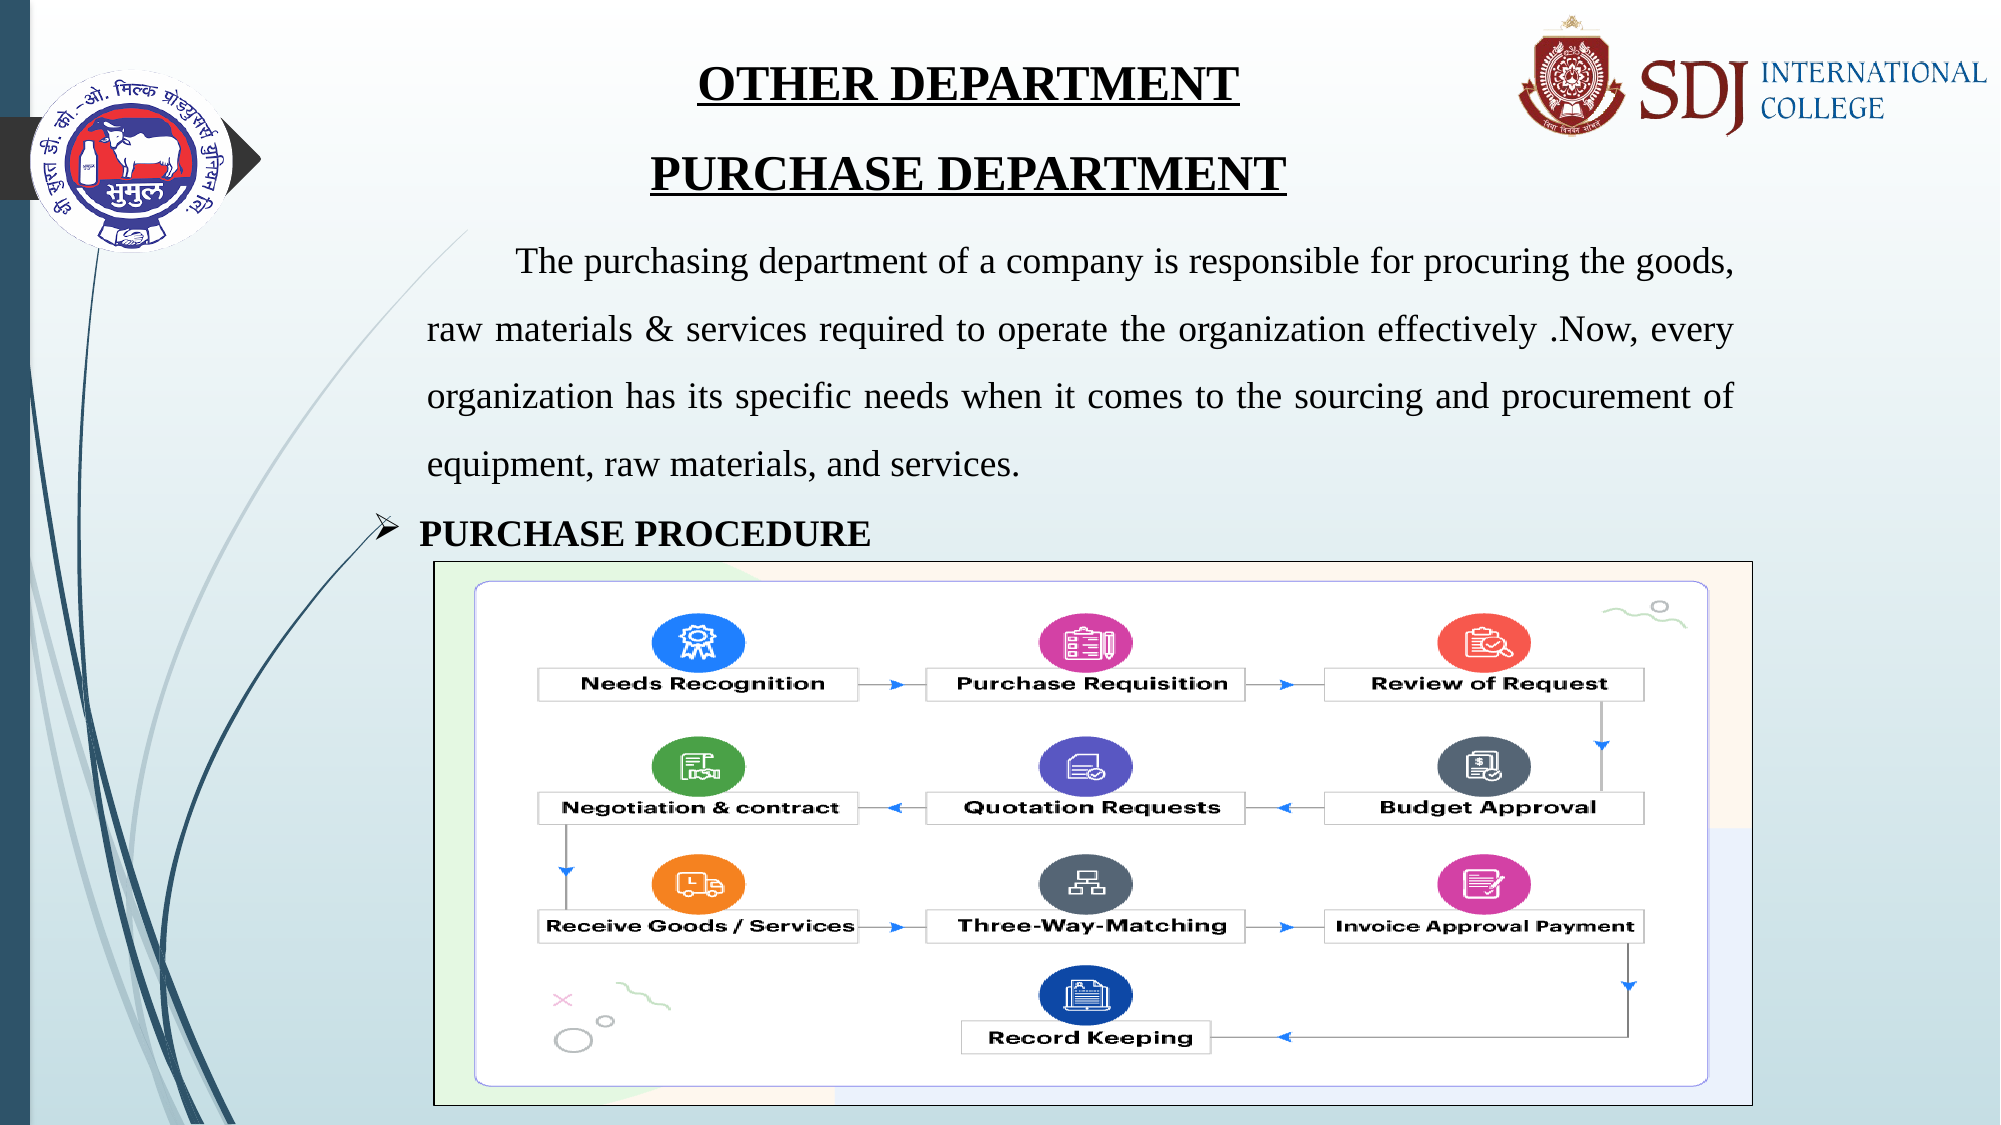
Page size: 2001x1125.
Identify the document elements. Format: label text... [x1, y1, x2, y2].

text_box OTHER DEPARTMENT PURCHASE DEPARTMENT [529, 43, 1408, 206]
picture [29, 69, 233, 254]
text_box PURCHASE PROCEDURE [357, 501, 903, 562]
picture [434, 562, 1752, 1106]
text_box The purchasing department of a company is responsible for procuring the goods, raw materials & services required to operate the organization effectively .Now, every organization has its specific needs when it comes to the sourcing and procurement of equipment, raw materials, and services. [383, 206, 1752, 492]
picture [1516, 13, 1987, 137]
